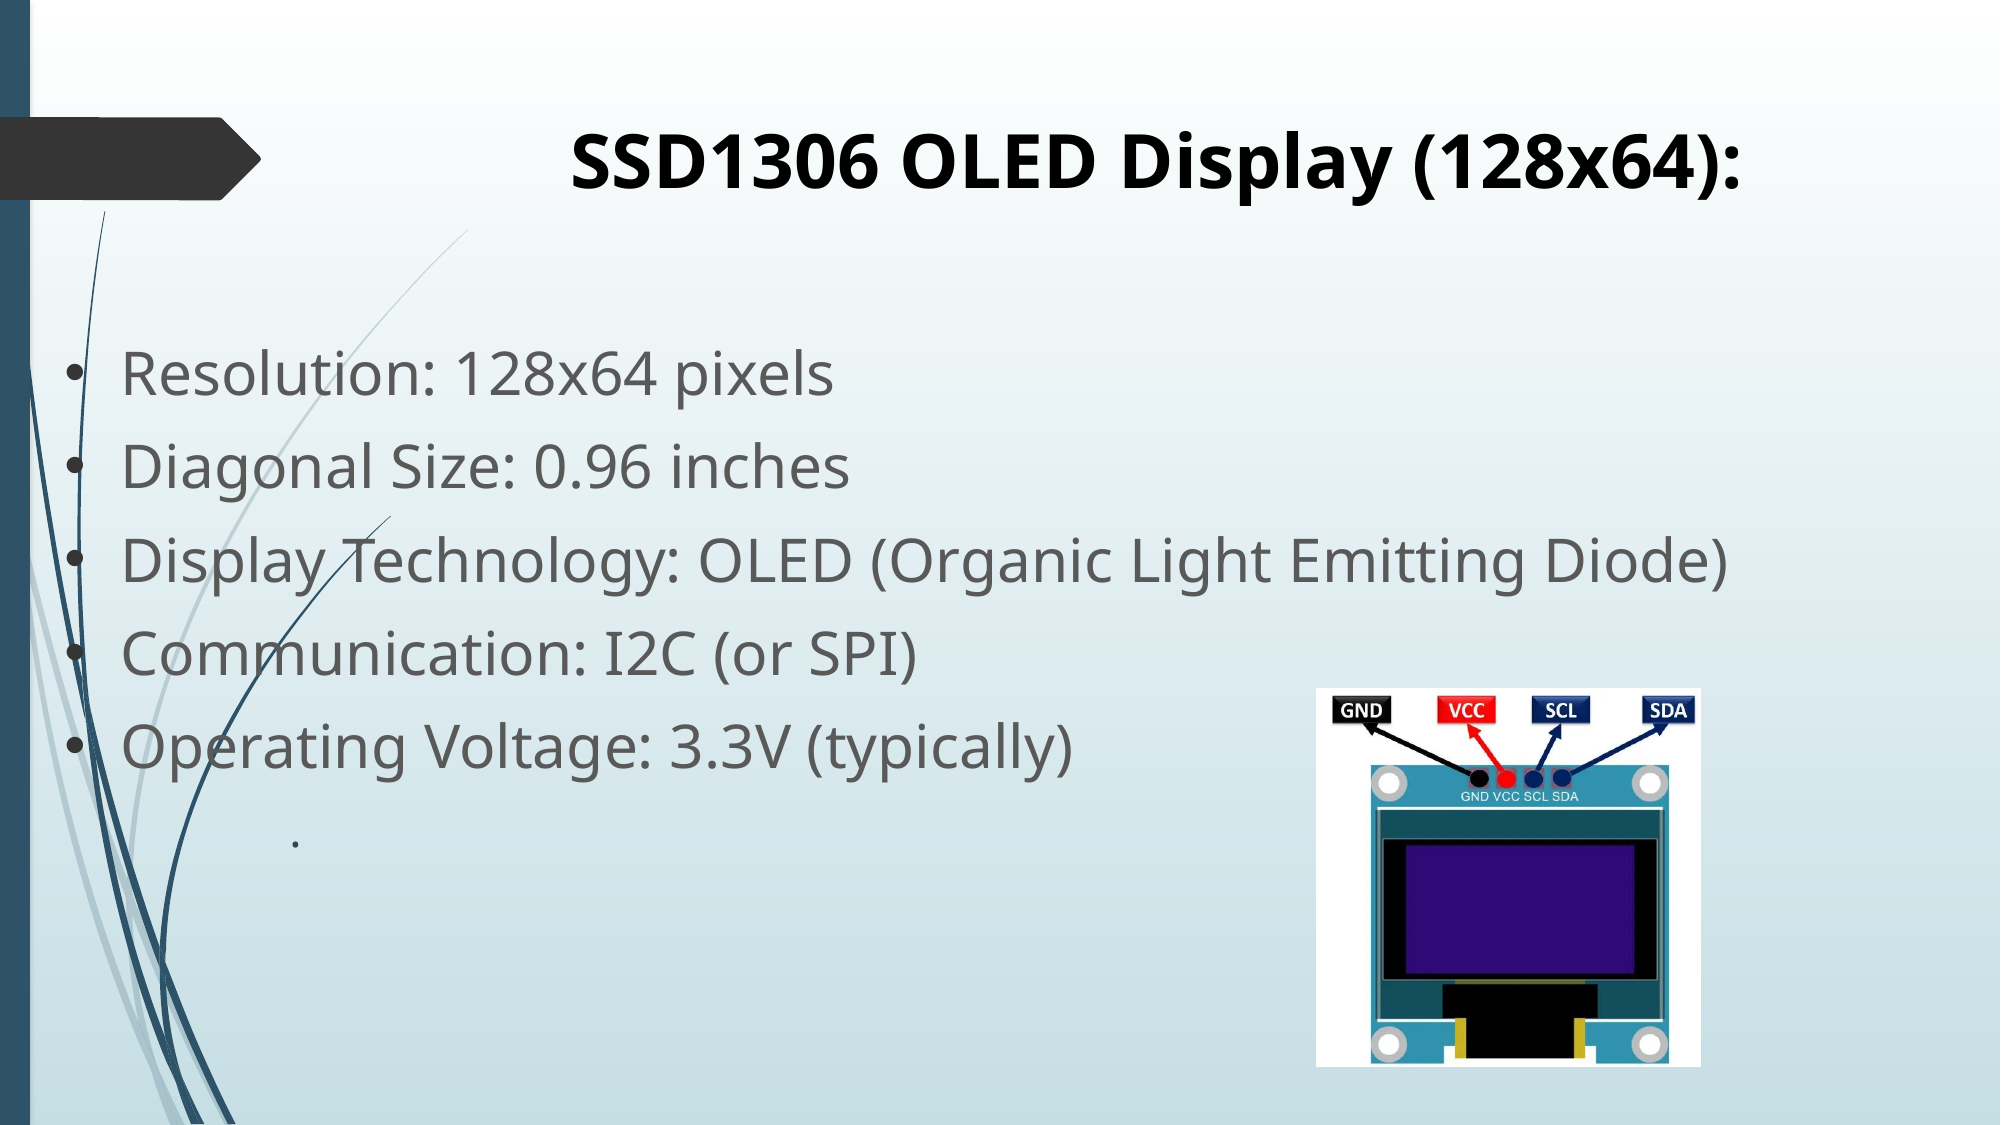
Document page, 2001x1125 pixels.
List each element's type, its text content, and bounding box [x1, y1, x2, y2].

list SSD1306 OLED Display (128x64): Resolution: 128x64 pixels Diagonal Size: 0.96 inches Display Technology: OLED (Organic Light Emitting Diode) Communication: I2C (or SPI) Operating Voltage: 3.3V (typically) . [49, 29, 1951, 1030]
picture [1316, 688, 1702, 1067]
